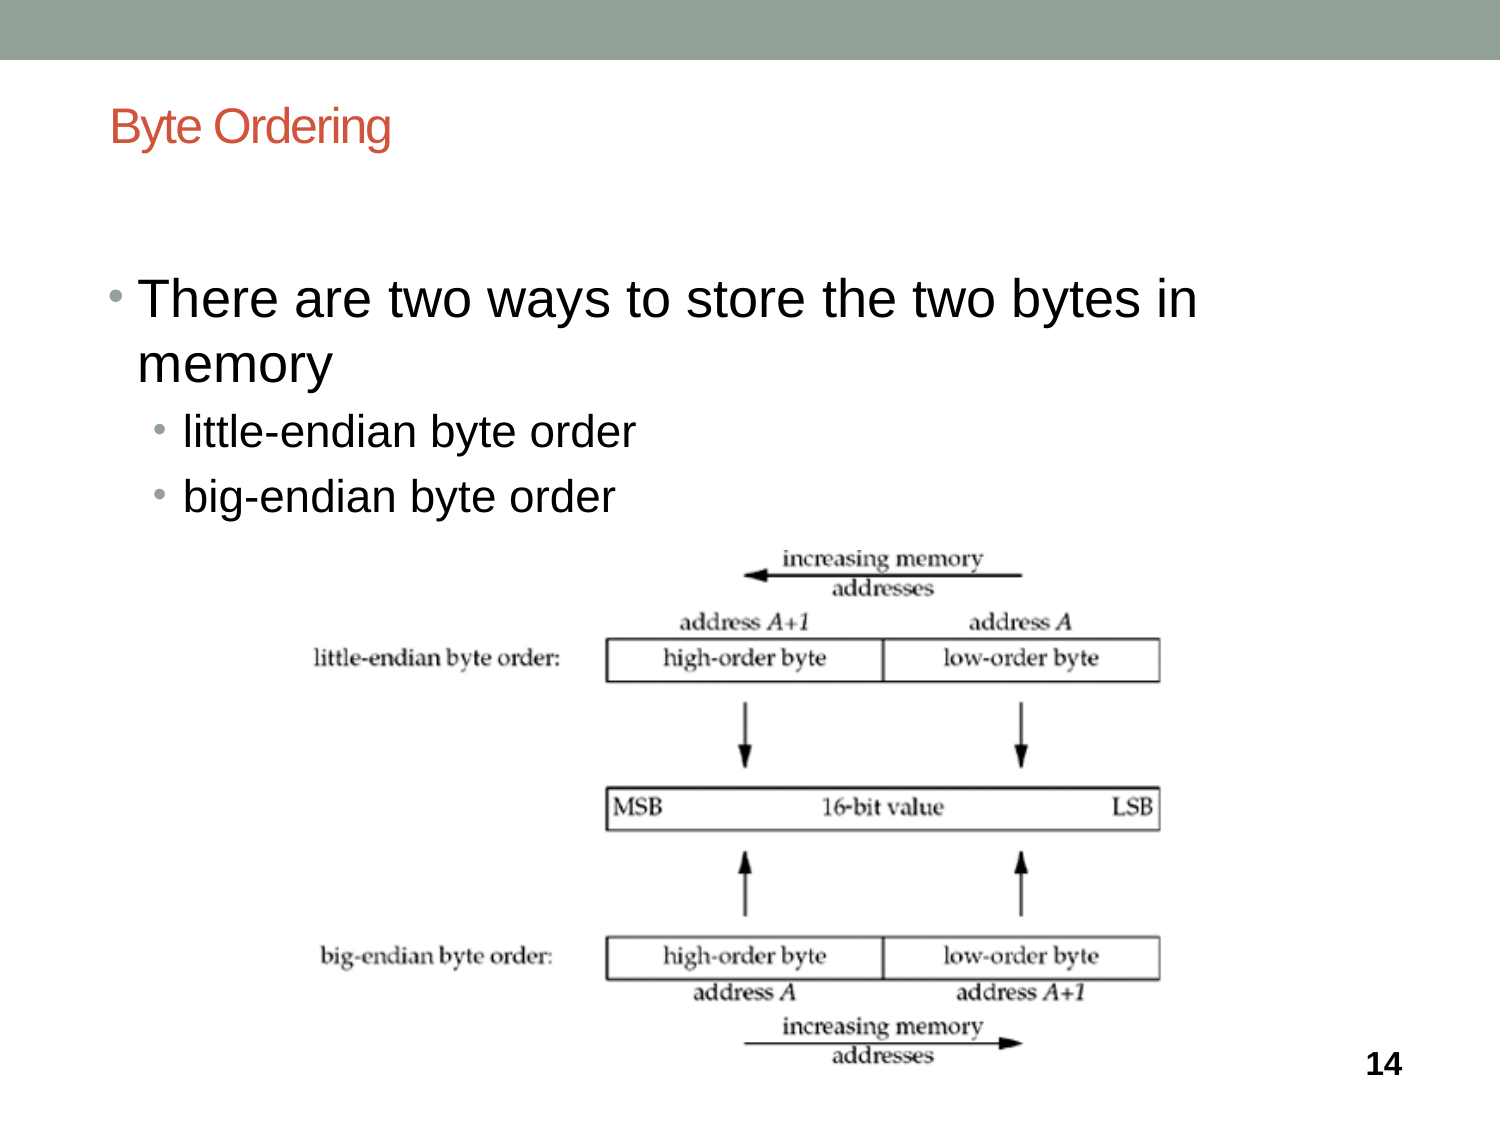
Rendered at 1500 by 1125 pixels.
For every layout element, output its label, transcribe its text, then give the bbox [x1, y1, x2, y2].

picture [307, 550, 1193, 1073]
list There are two ways to store the two bytes in memory little-endian byte order big-endian byte order [92, 255, 1406, 593]
title Byte Ordering [94, 85, 1407, 161]
slide_number 14 [1350, 1035, 1459, 1089]
